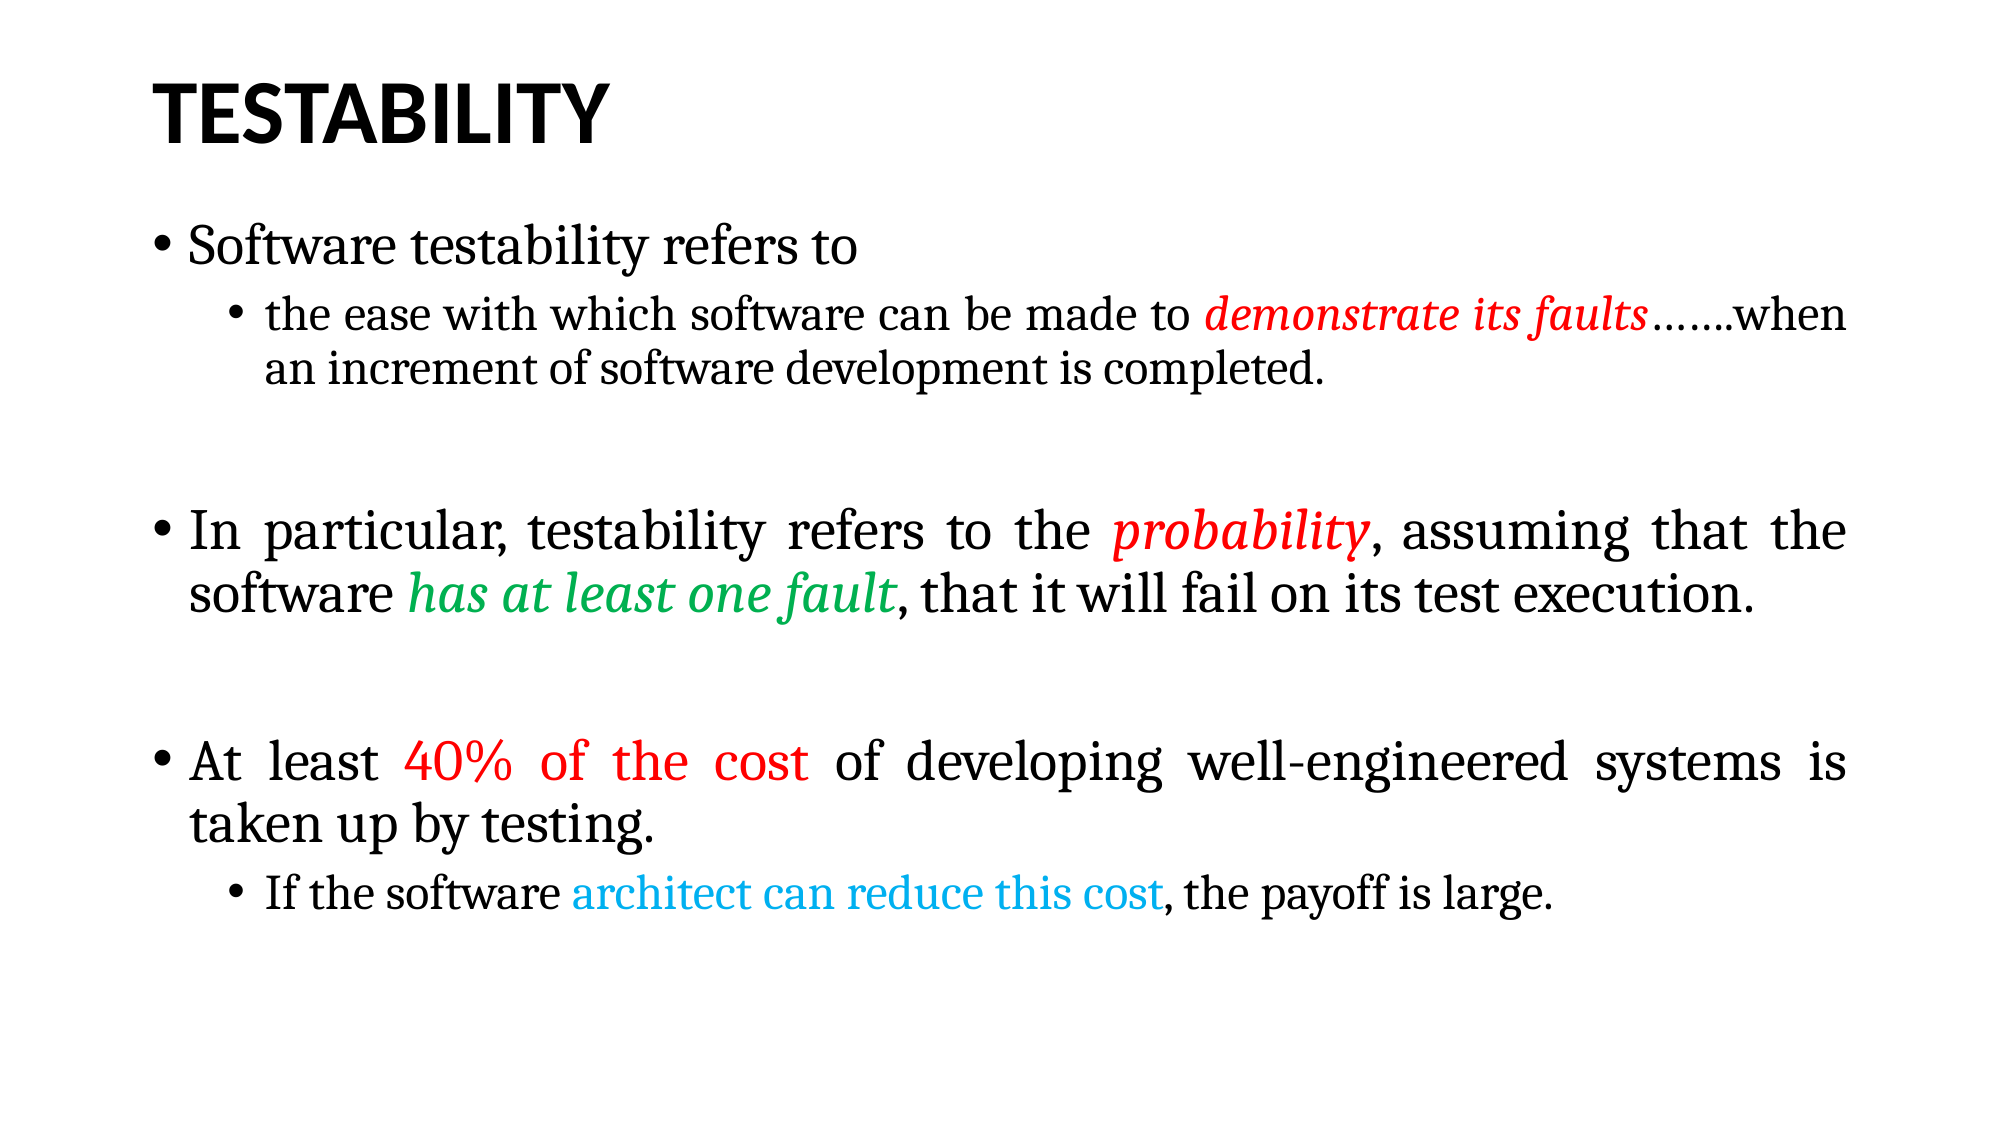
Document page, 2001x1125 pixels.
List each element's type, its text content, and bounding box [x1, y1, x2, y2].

list Software testability refers to the ease with which software can be made to demonstrate its faults…….when an increment of software development is completed. In particular, testability refers to the probability, assuming that the software has at least one fault, that it will fail on its test execution. At least 40% of the cost of developing well-engineered systems is taken up by testing. If the software architect can reduce this cost, the payoff is large. [137, 206, 1863, 1066]
title TESTABILITY [137, 59, 1863, 206]
